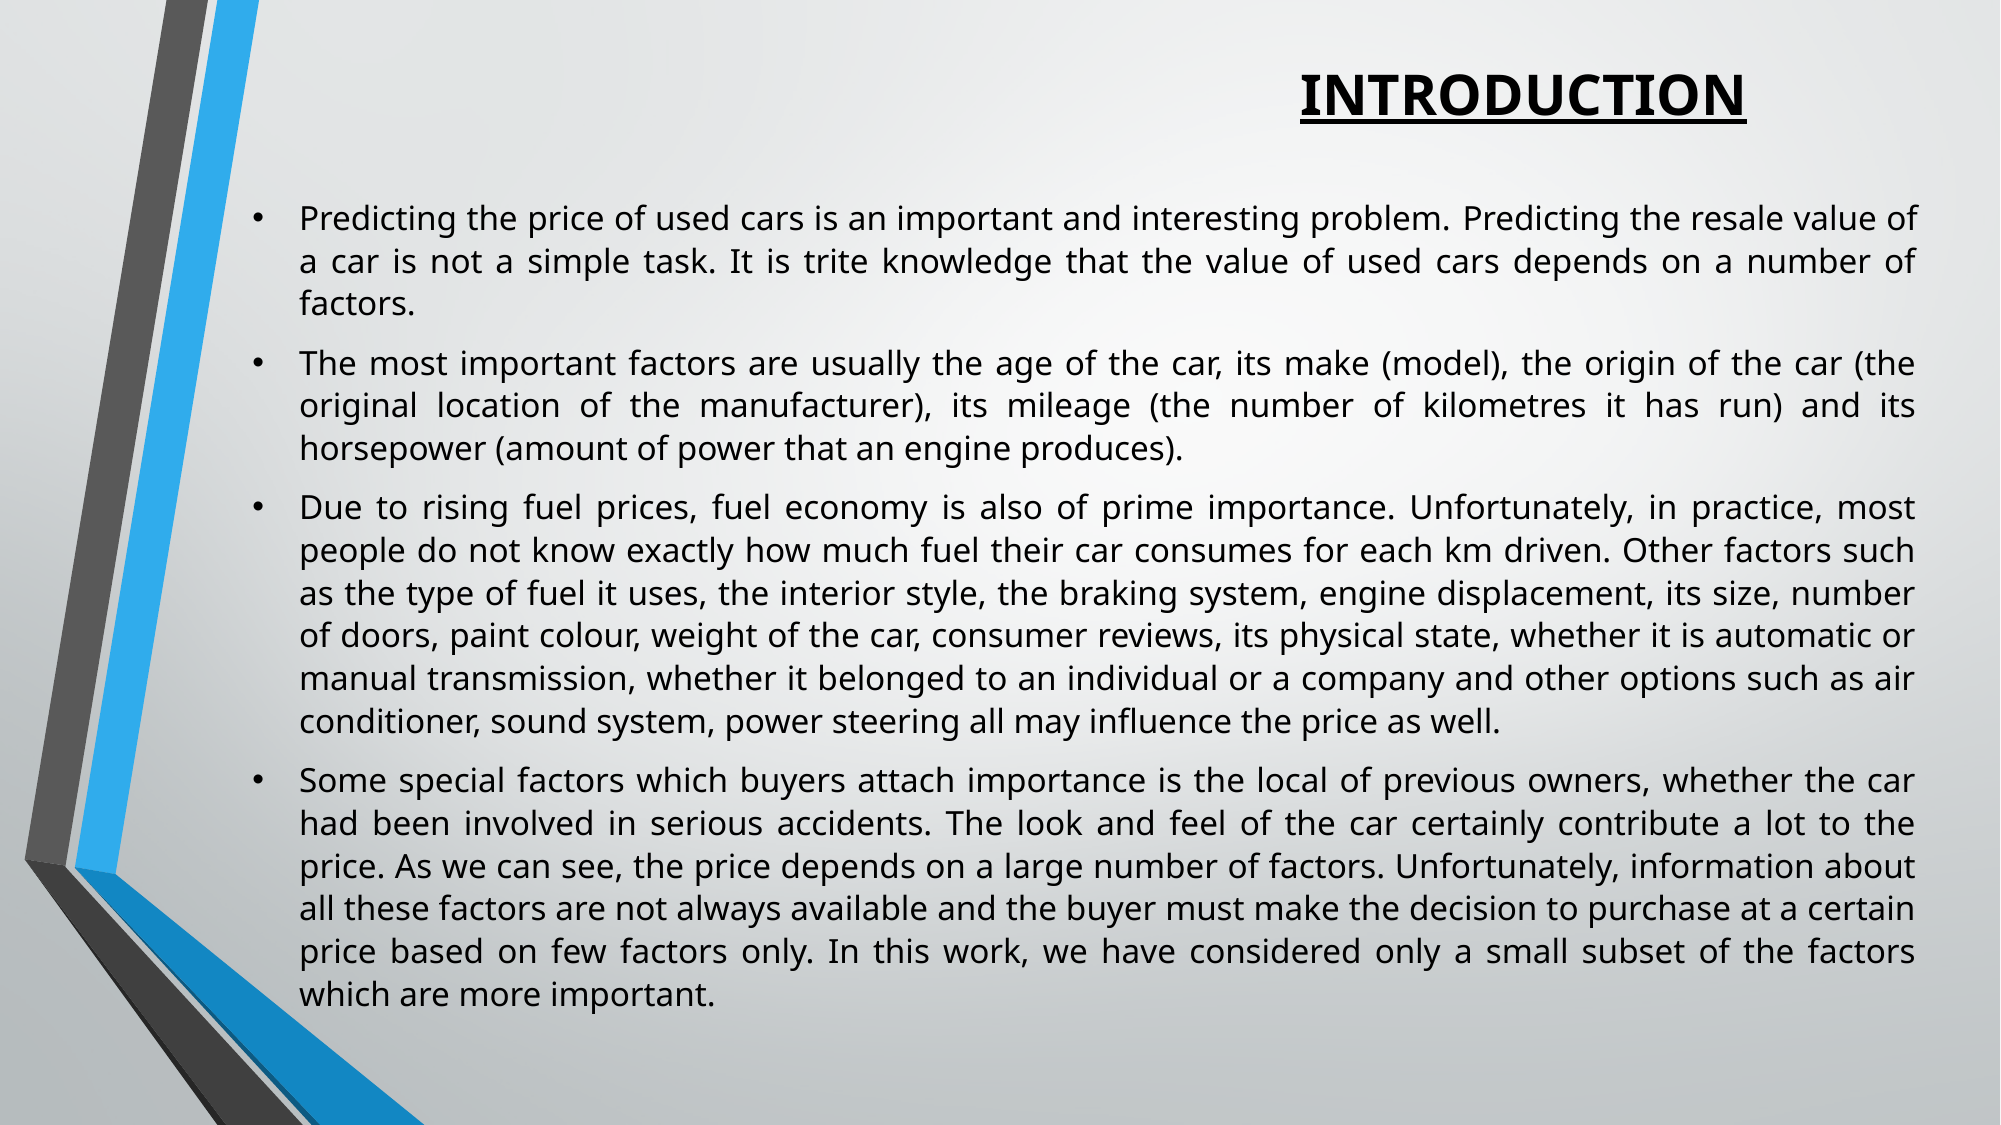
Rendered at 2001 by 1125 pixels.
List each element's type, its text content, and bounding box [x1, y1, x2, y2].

title INTRODUCTION [168, 51, 1763, 202]
text_box Predicting the price of used cars is an important and interesting problem. Predicting the resale value of a car is not a simple task. It is trite knowledge that the value of used cars depends on a number of factors. The most important factors are usually the age of the car, its make (model), the origin of the car (the original location of the manufacturer), its mileage (the number of kilometres it has run) and its horsepower (amount of power that an engine produces). Due to rising fuel prices, fuel economy is also of prime importance. Unfortunately, in practice, most people do not know exactly how much fuel their car consumes for each km driven. Other factors such as the type of fuel it uses, the interior style, the braking system, engine displacement, its size, number of doors, paint colour, weight of the car, consumer reviews, its physical state, whether it is automatic or manual transmission, whether it belonged to an individual or a company and other options such as air conditioner, sound system, power steering all may influence the price as well. Some special factors which buyers attach importance is the local of previous owners, whether the car had been involved in serious accidents. The look and feel of the car certainly contribute a lot to the price. As we can see, the price depends on a large number of factors. Unfortunately, information about all these factors are not always available and the buyer must make the decision to purchase at a certain price based on few factors only. In this work, we have considered only a small subset of the factors which are more important. [237, 186, 1934, 1021]
